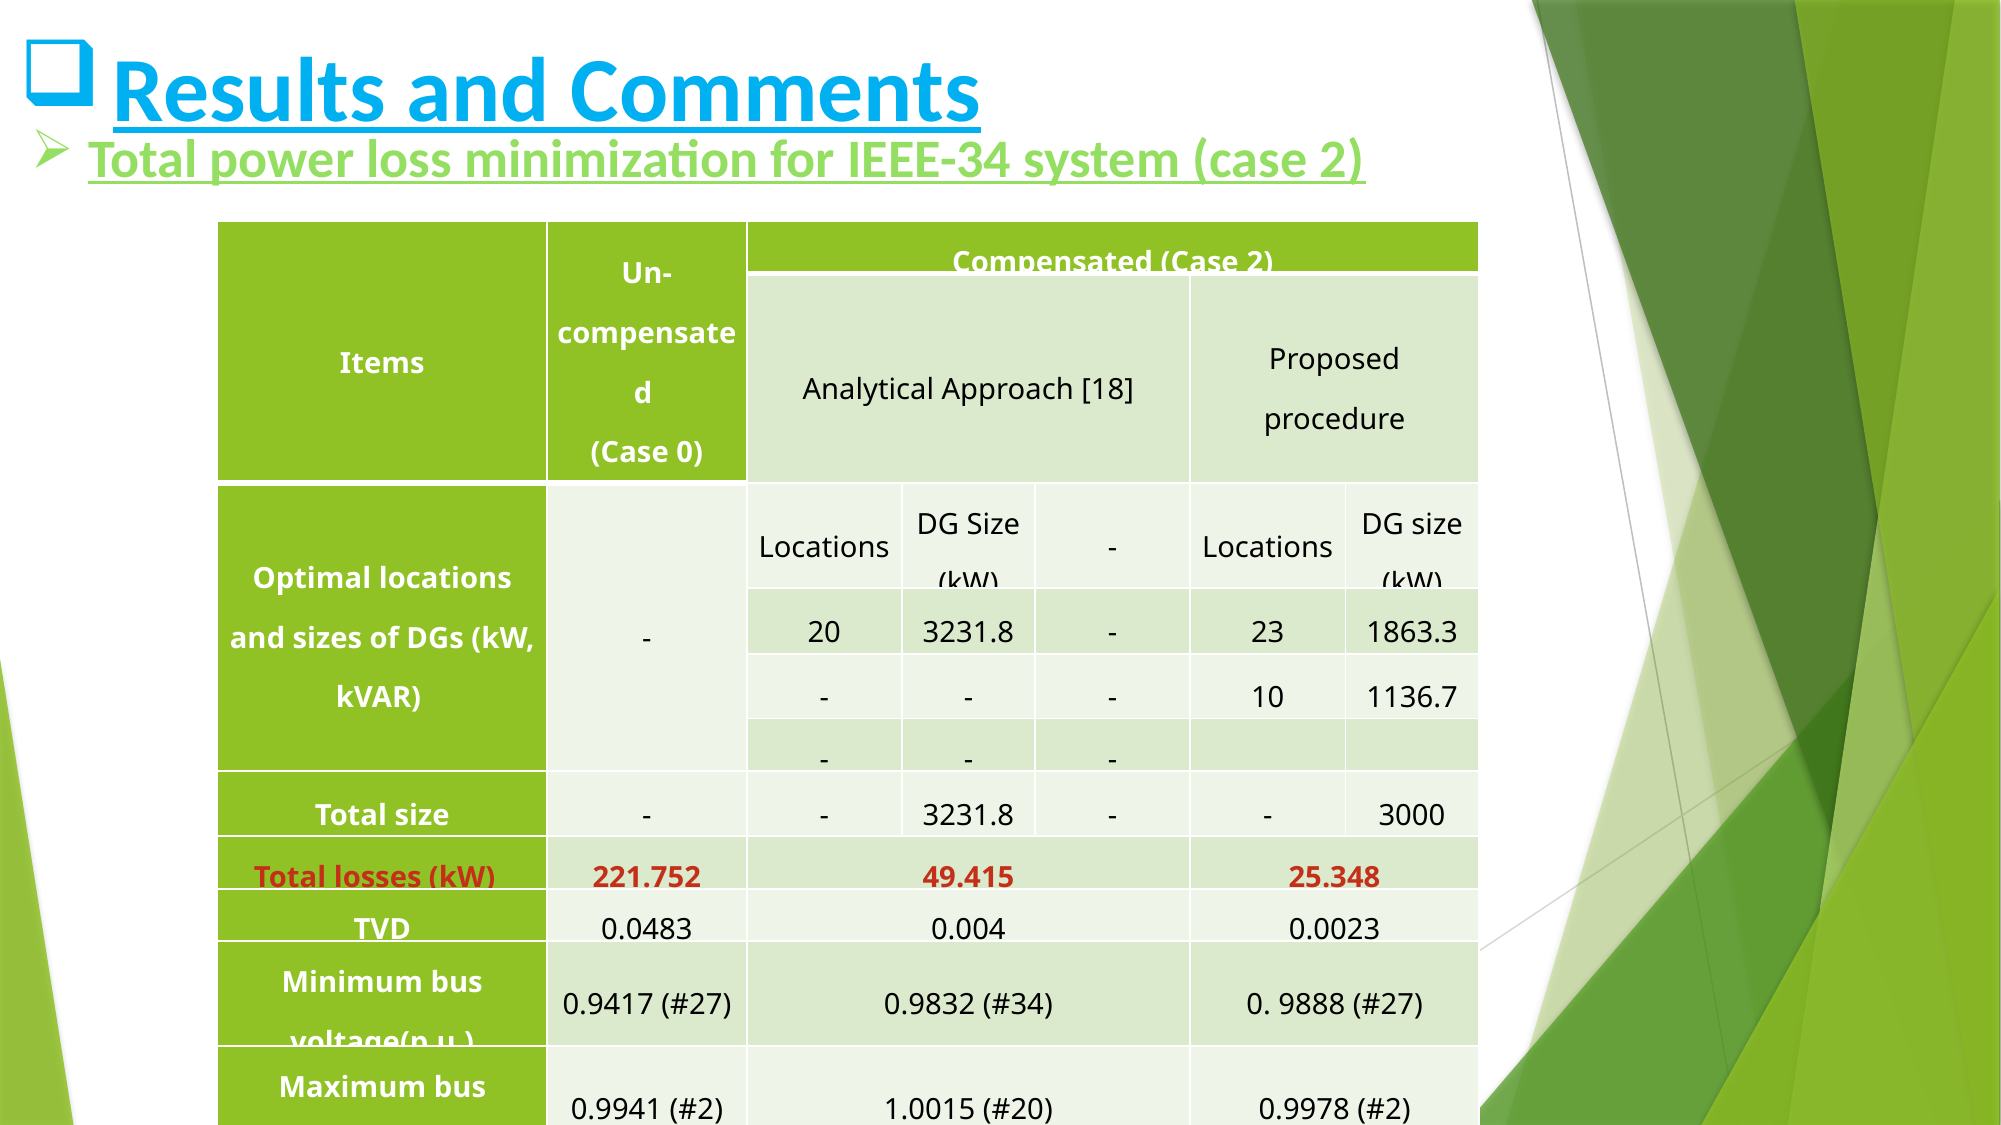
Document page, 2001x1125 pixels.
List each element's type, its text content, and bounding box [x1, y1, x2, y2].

table_cell Total losses (kW) [218, 837, 546, 888]
table_cell - [748, 655, 901, 718]
table_cell 23 [1191, 589, 1345, 653]
table_cell 49.415 [748, 837, 1189, 888]
table_cell Locations [748, 484, 901, 587]
table_cell - [1036, 772, 1189, 835]
text_box Total power loss minimization for IEEE-34 system (case 2) [17, 83, 1517, 196]
table_cell Optimal locations and sizes of DGs (kW, kVAR) [218, 486, 546, 770]
table_cell [1191, 719, 1345, 770]
table_header Un-compensated (Case 0) [548, 222, 746, 480]
table_cell - [548, 486, 746, 770]
table_cell 0.0023 [1191, 890, 1478, 940]
table_cell 1136.7 [1346, 655, 1478, 718]
table_cell 10 [1191, 655, 1345, 718]
table_cell Total size [218, 772, 546, 835]
table_cell Proposed procedure [1191, 276, 1478, 482]
table_cell 0.9941 (#2) [548, 1047, 746, 1125]
table_cell Maximum bus voltage(p.u.) [218, 1047, 546, 1125]
text_box Results and Comments [4, 0, 997, 147]
table_cell TVD [218, 890, 546, 940]
table_cell - [1036, 484, 1189, 587]
table_cell Analytical Approach [18] [748, 276, 1189, 482]
table_cell - [1191, 772, 1345, 835]
table_cell 0.9417 (#27) [548, 942, 746, 1045]
table_cell Minimum bus voltage(p.u.) [218, 942, 546, 1045]
table_cell 3000 [1346, 772, 1478, 835]
table_cell DG Size (kW) [903, 484, 1034, 587]
table_cell 20 [748, 589, 901, 653]
table_cell - [903, 655, 1034, 718]
table_cell 221.752 [548, 837, 746, 888]
table_cell DG size (kW) [1346, 484, 1478, 587]
table_cell 1863.3 [1346, 589, 1478, 653]
table_cell - [748, 772, 901, 835]
table_cell 3231.8 [903, 589, 1034, 653]
table_cell - [1036, 655, 1189, 718]
table_cell 0.9978 (#2) [1191, 1047, 1478, 1125]
table_cell - [903, 719, 1034, 770]
table_cell 0. 9888 (#27) [1191, 942, 1478, 1045]
table_cell 25.348 [1191, 837, 1478, 888]
table_cell 0.0483 [548, 890, 746, 940]
table_cell 3231.8 [903, 772, 1034, 835]
table_cell 0.9832 (#34) [748, 942, 1189, 1045]
table_cell - [1036, 589, 1189, 653]
table_header Compensated (Case 2) [748, 222, 1478, 271]
table_cell [1346, 719, 1478, 770]
table_cell Locations [1191, 484, 1345, 587]
table_cell 0.004 [748, 890, 1189, 940]
table_cell - [748, 719, 901, 770]
table_header Items [218, 222, 546, 480]
table_cell - [548, 772, 746, 835]
table_cell 1.0015 (#20) [748, 1047, 1189, 1125]
table_cell - [1036, 719, 1189, 770]
